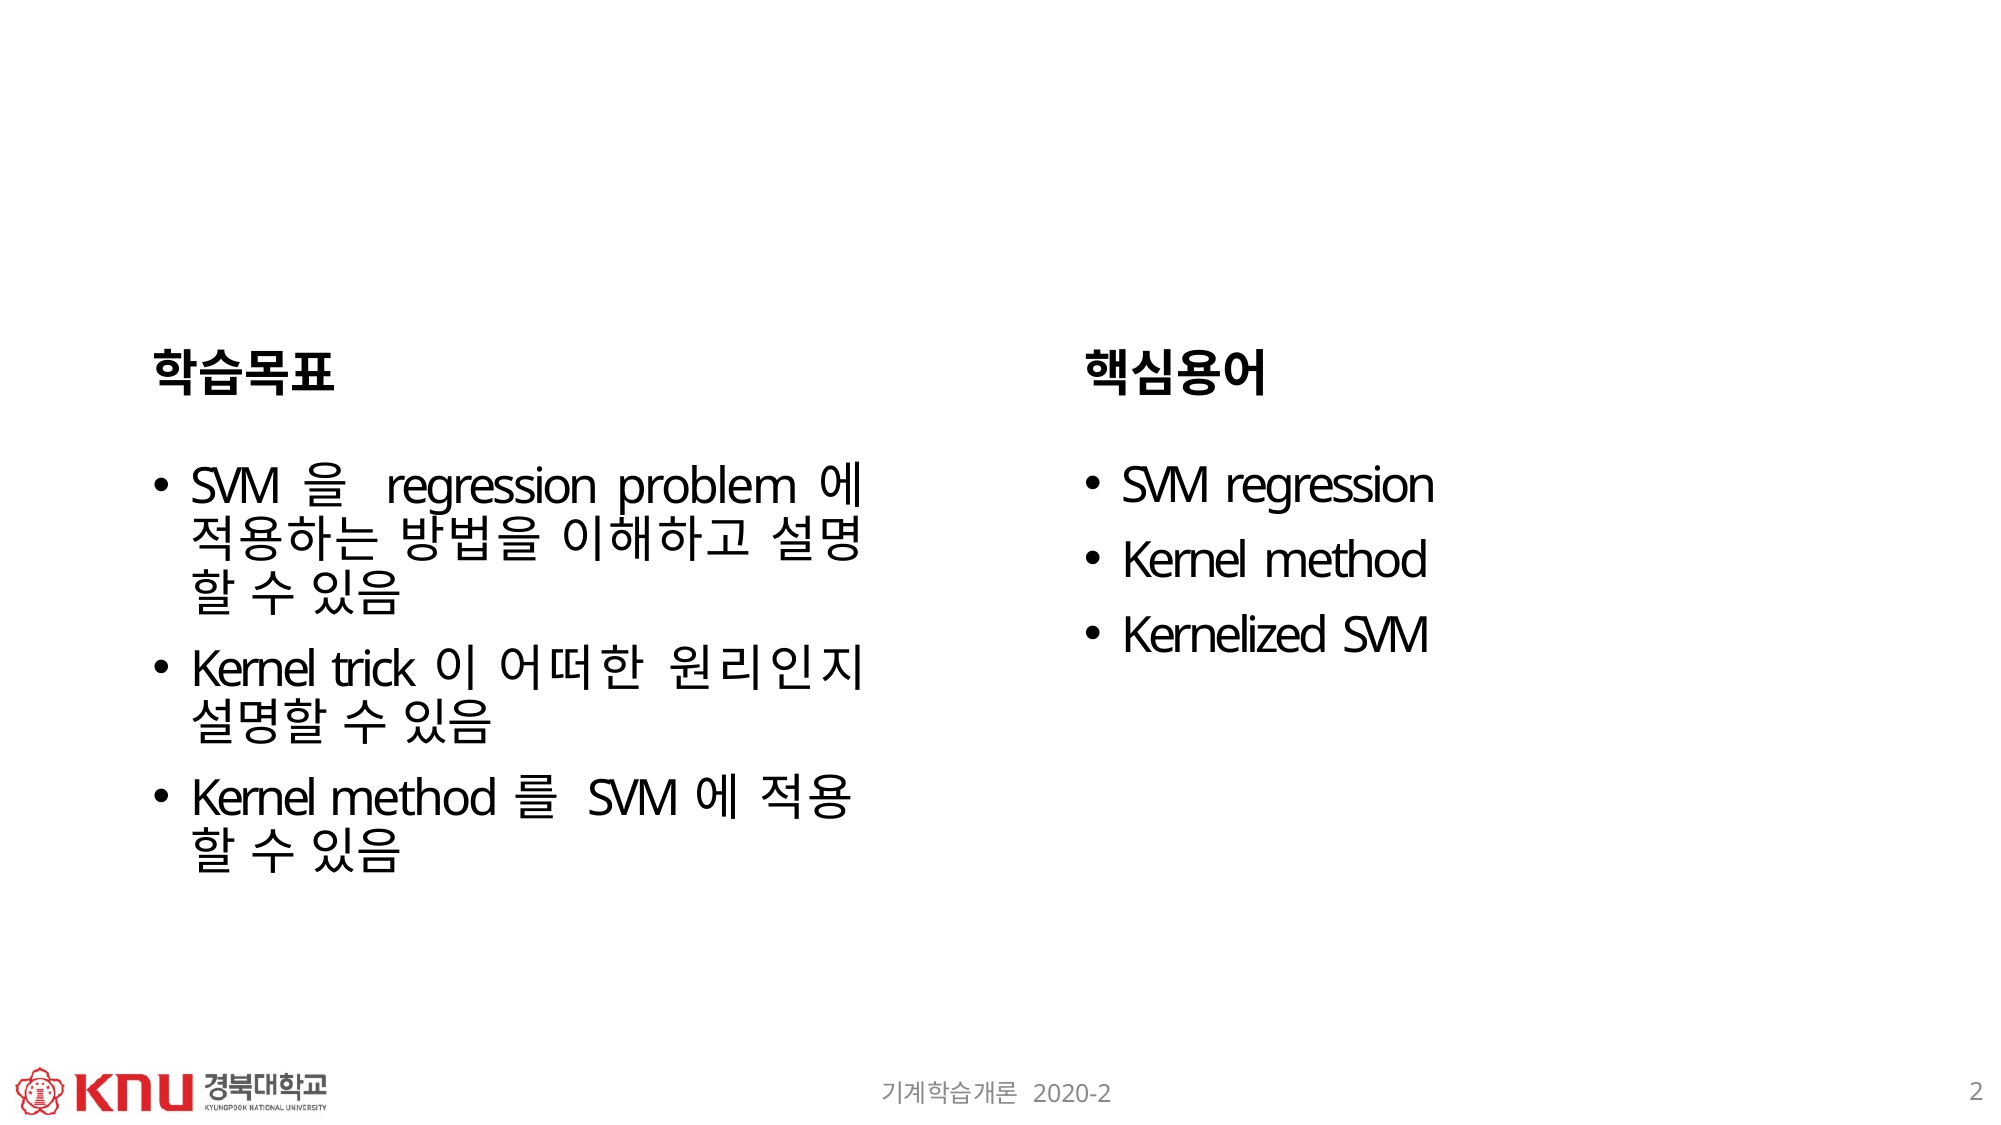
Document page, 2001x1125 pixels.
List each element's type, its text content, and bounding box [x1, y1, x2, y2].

picture [15, 1067, 327, 1115]
slide_number 2 [1949, 1071, 1990, 1125]
title 학습목표 [150, 338, 355, 451]
text_box SVM을 regression problem에 적용하는 방법을 이해하고 설명 할 수 있음 Kernel trick이 어떠한 원리인지 설명할 수 있음 Kernel method를 SVM에 적용 할 수 있음 [150, 451, 886, 880]
footer 기계학습개론 2020-2 [878, 1073, 1121, 1125]
text_box 핵심용어 SVM regression Kernel method Kernelized SVM [1082, 338, 1491, 663]
